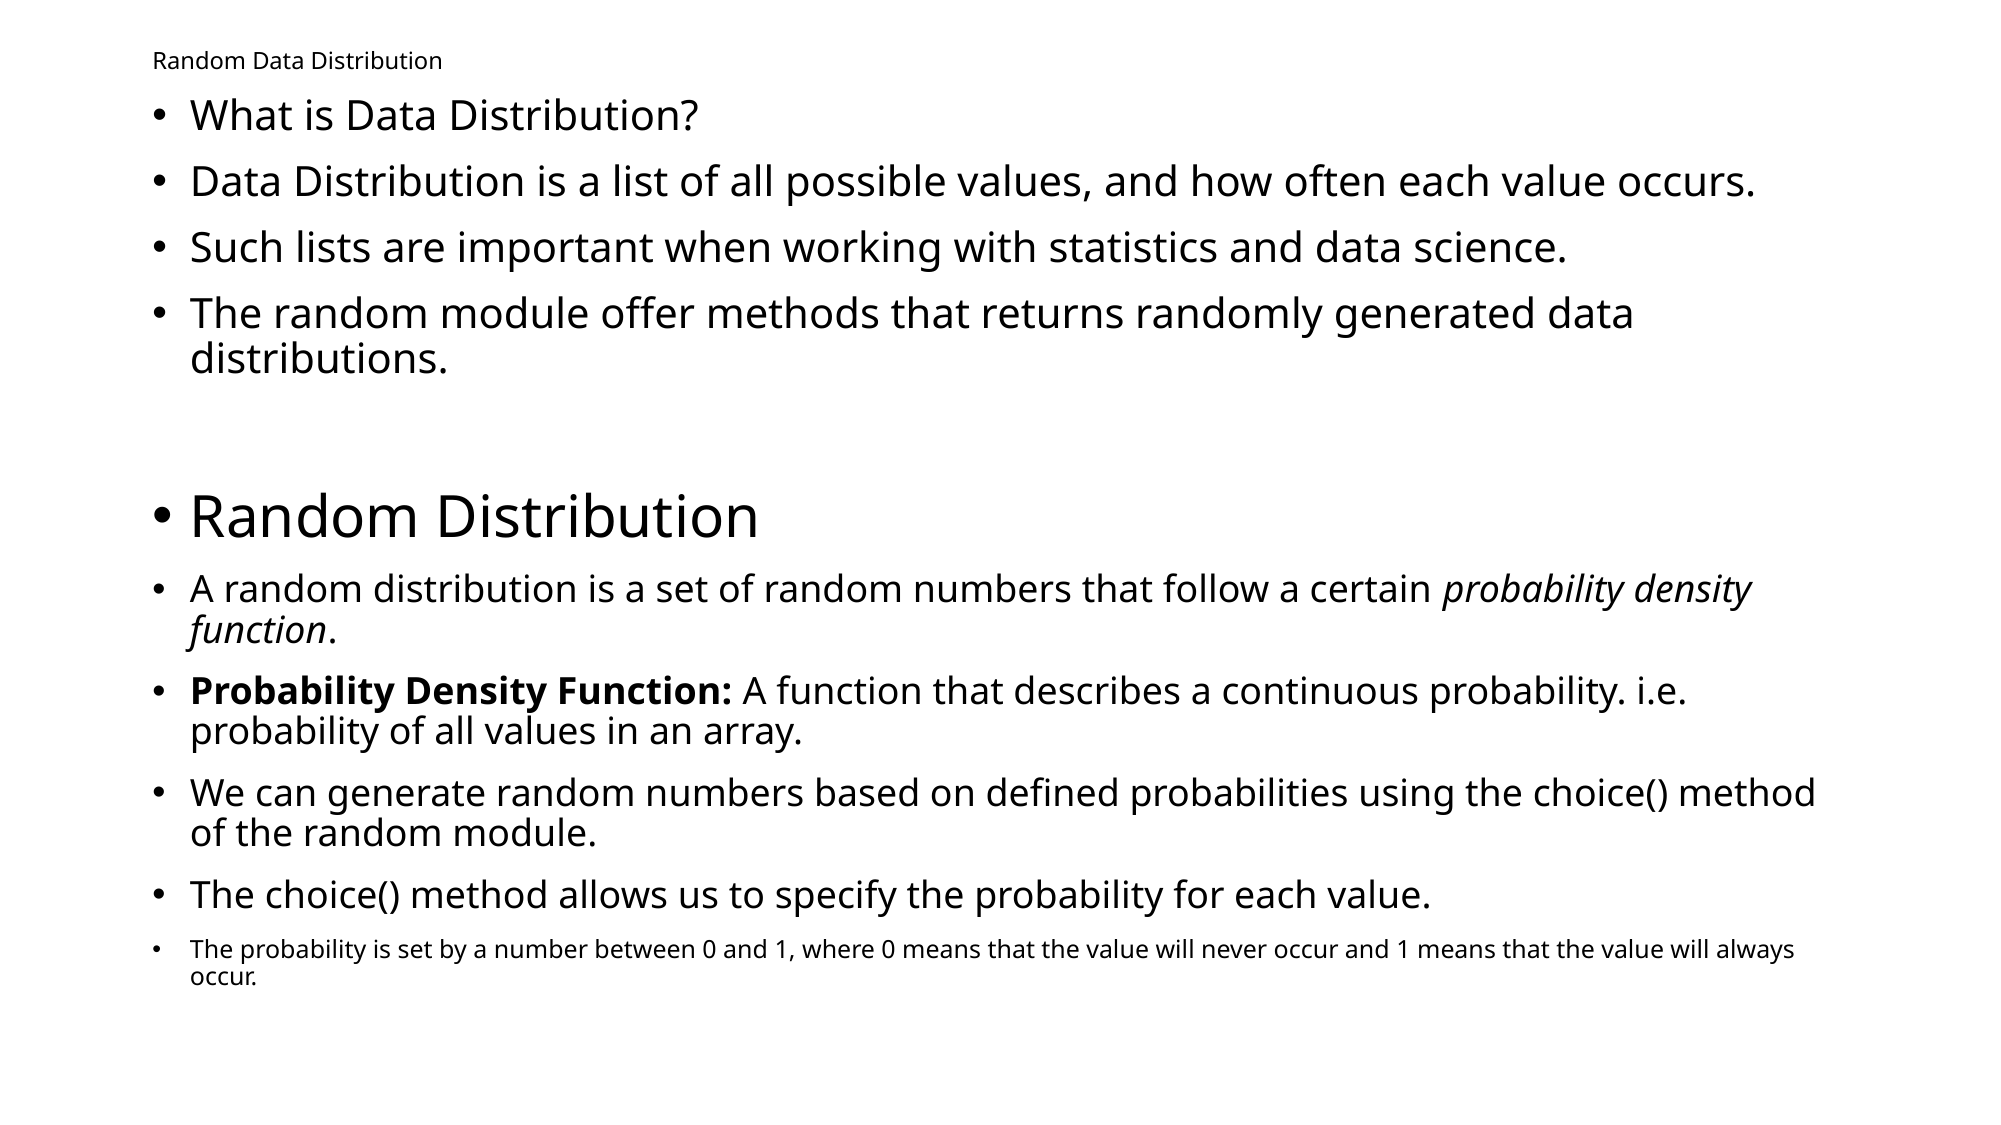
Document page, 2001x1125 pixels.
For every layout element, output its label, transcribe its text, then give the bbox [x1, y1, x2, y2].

title Random Data Distribution [137, 40, 1863, 86]
list What is Data Distribution? Data Distribution is a list of all possible values, and how often each value occurs. Such lists are important when working with statistics and data science. The random module offer methods that returns randomly generated data distributions. Random Distribution A random distribution is a set of random numbers that follow a certain probability density function. Probability Density Function: A function that describes a continuous probability. i.e. probability of all values in an array. We can generate random numbers based on defined probabilities using the choice() method of the random module. The choice() method allows us to specify the probability for each value. The probability is set by a number between 0 and 1, where 0 means that the value will never occur and 1 means that the value will always occur. [137, 86, 1863, 1014]
